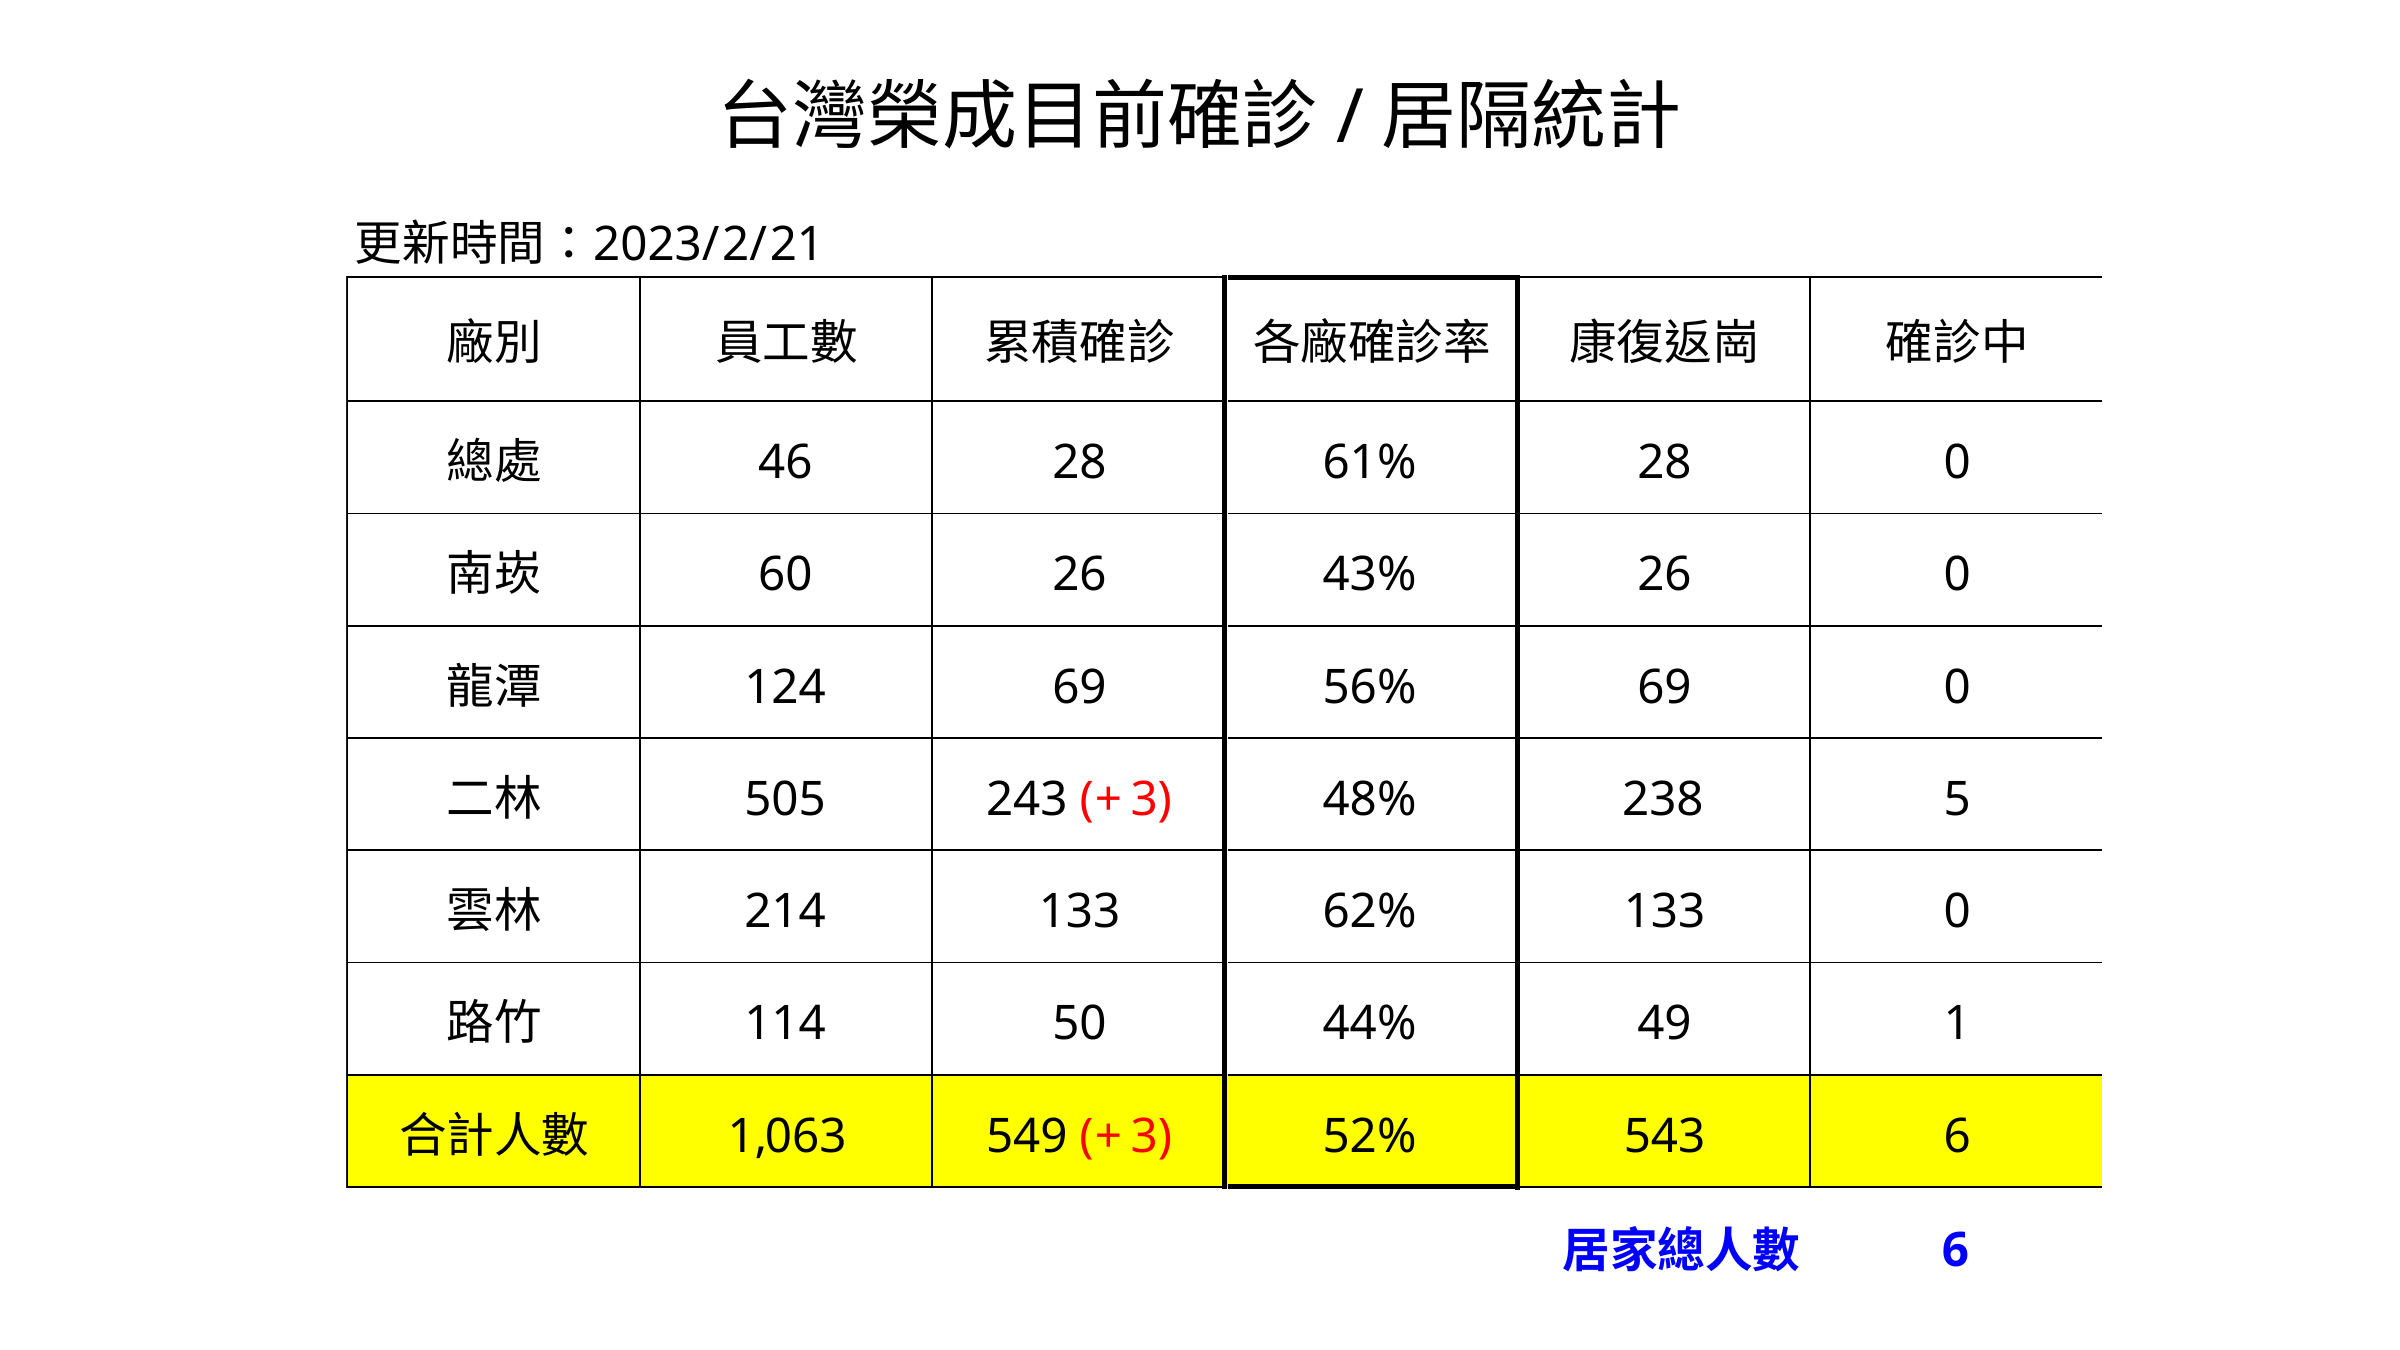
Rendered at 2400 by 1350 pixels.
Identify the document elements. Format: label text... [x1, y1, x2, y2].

text_box 台灣榮成目前確診/居隔統計 [703, 59, 1697, 165]
picture [346, 202, 2104, 1281]
